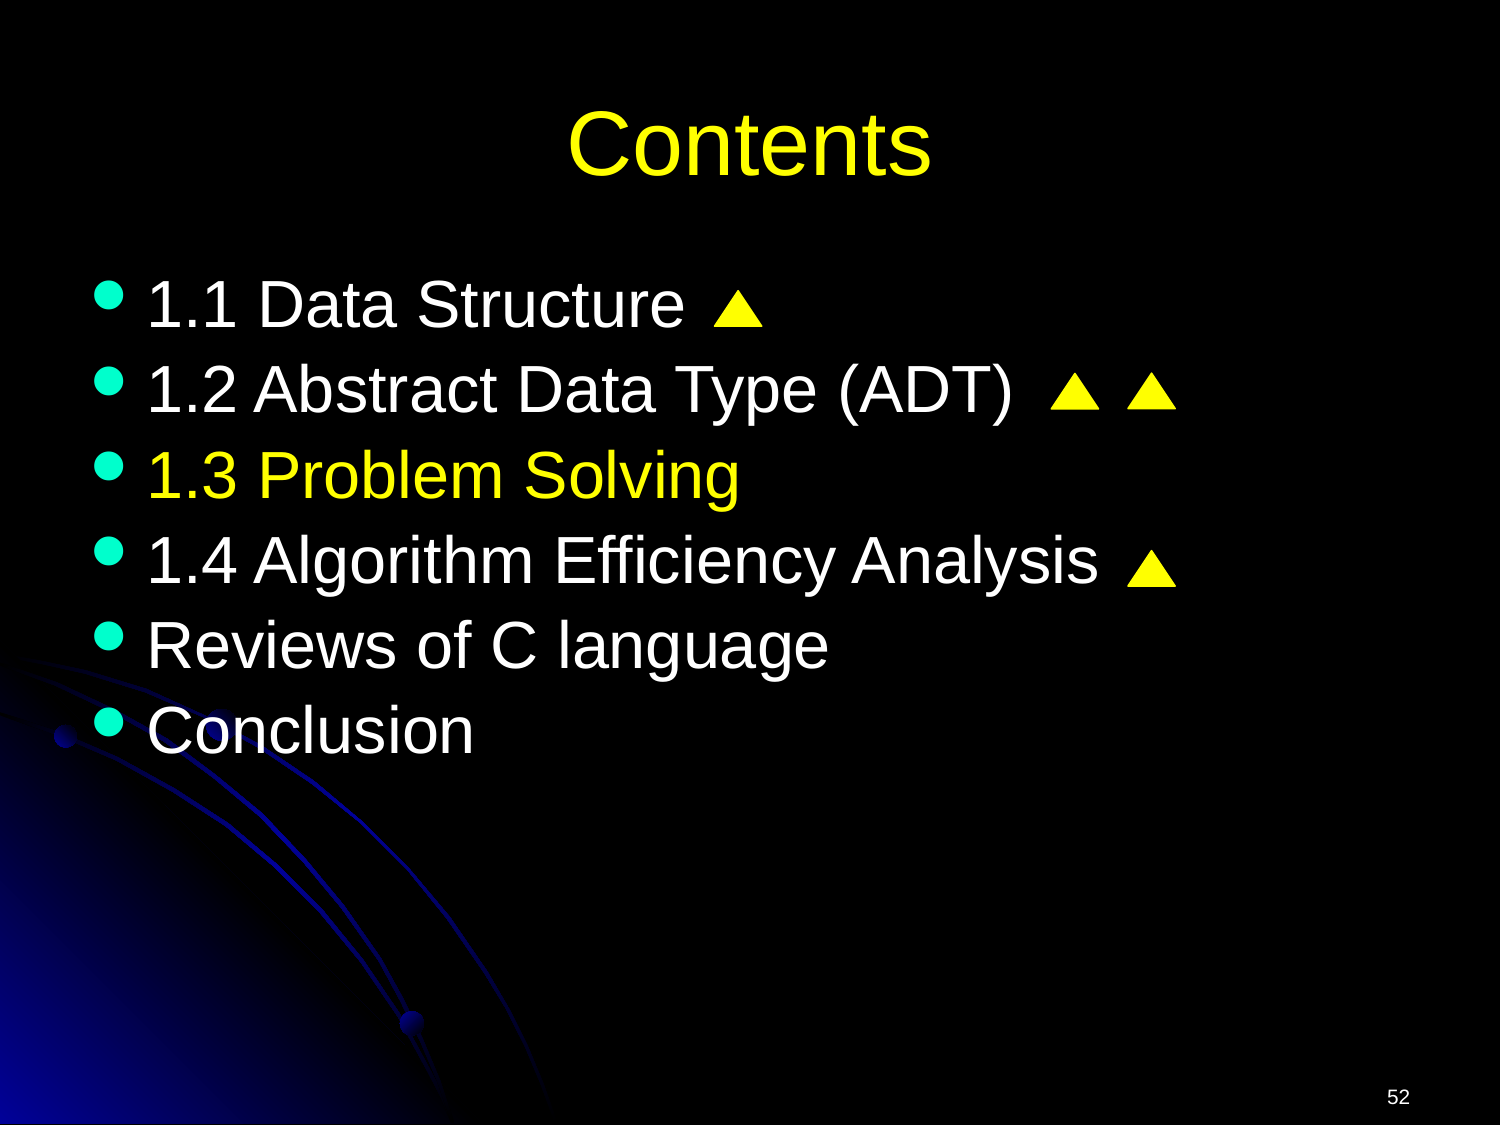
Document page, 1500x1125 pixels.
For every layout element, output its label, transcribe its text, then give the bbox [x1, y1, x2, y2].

text_box [1127, 373, 1176, 409]
text_box [1127, 550, 1176, 587]
text_box [1051, 373, 1099, 409]
text_box [714, 290, 762, 327]
slide_number 52 [1074, 1051, 1425, 1125]
title Contents [75, 45, 1425, 233]
list 1.1 Data Structure 1.2 Abstract Data Type (ADT) 1.3 Problem Solving 1.4 Algorithm Efficiency Analysis Reviews of C language Conclusion [75, 262, 1425, 1006]
